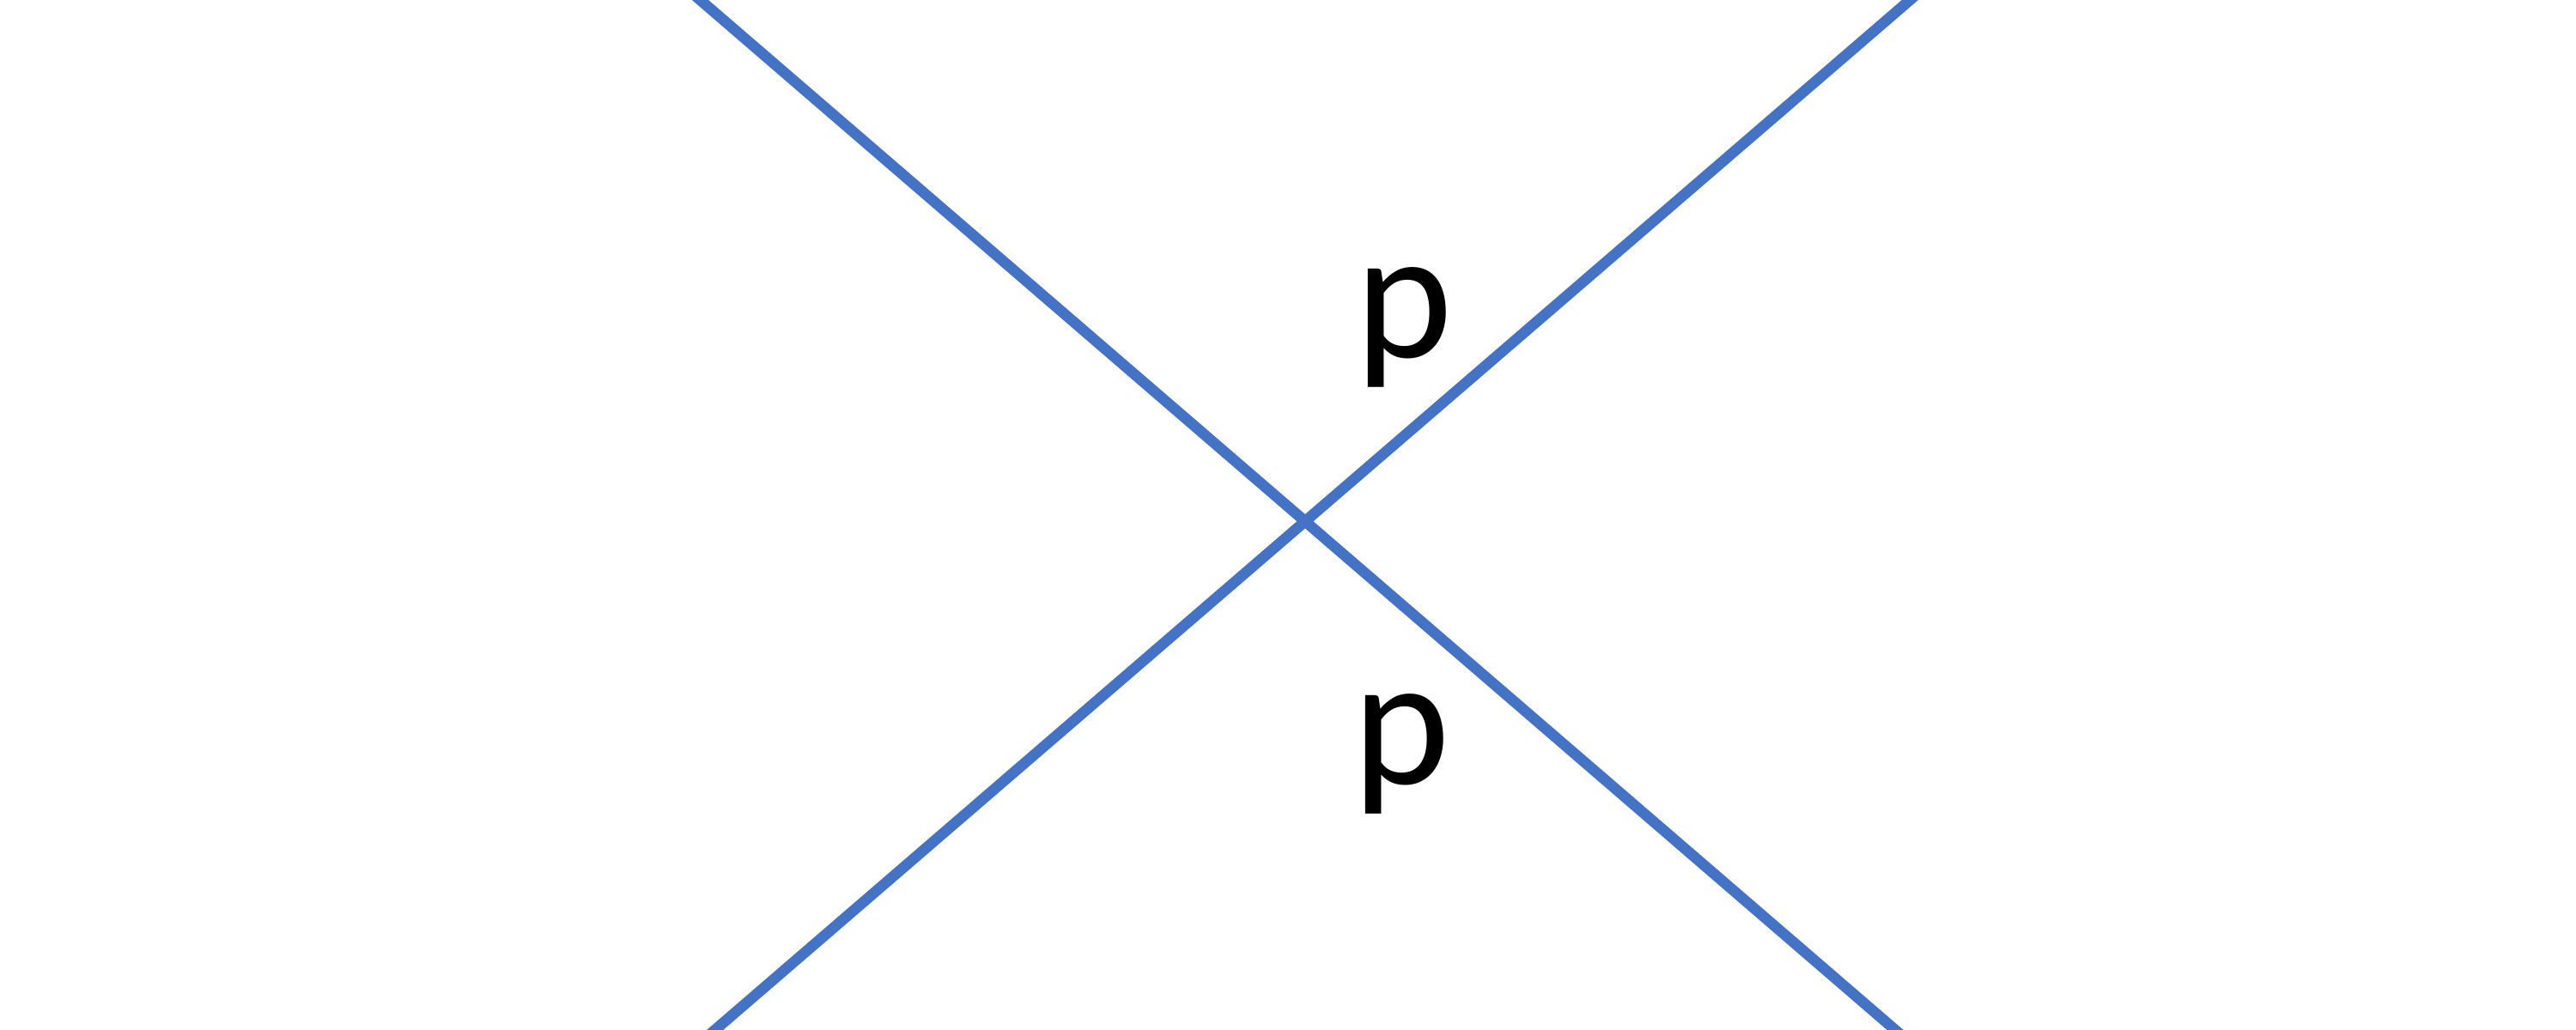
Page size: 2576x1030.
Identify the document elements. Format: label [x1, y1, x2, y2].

text_box [518, 0, 2093, 1030]
